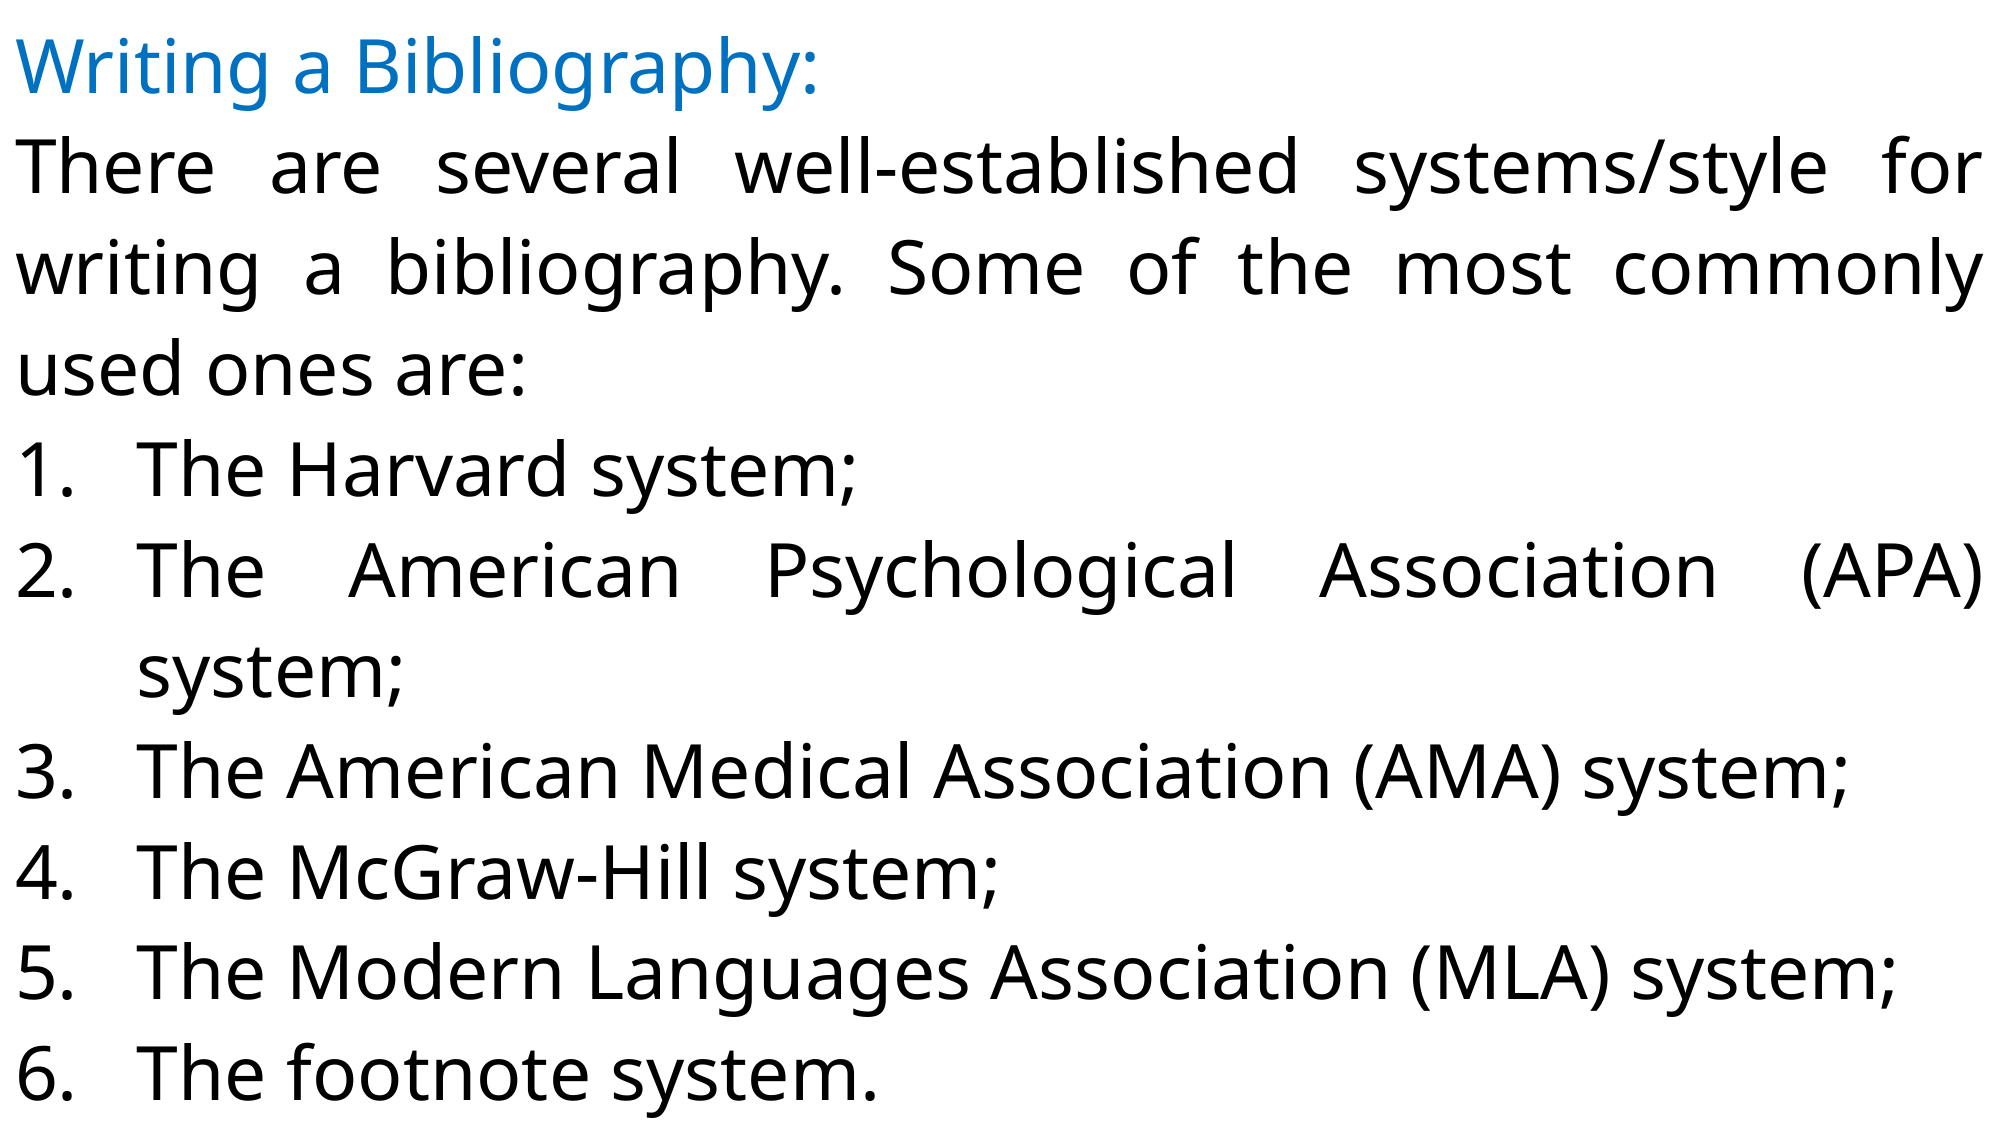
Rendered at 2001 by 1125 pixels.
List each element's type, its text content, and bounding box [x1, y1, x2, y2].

list Writing a Bibliography: There are several well-established systems/style for writing a bibliography. Some of the most commonly used ones are: The Harvard system; The American Psychological Association (APA) system; The American Medical Association (AMA) system; The McGraw-Hill system; The Modern Languages Association (MLA) system; The footnote system. [0, 0, 2000, 1125]
